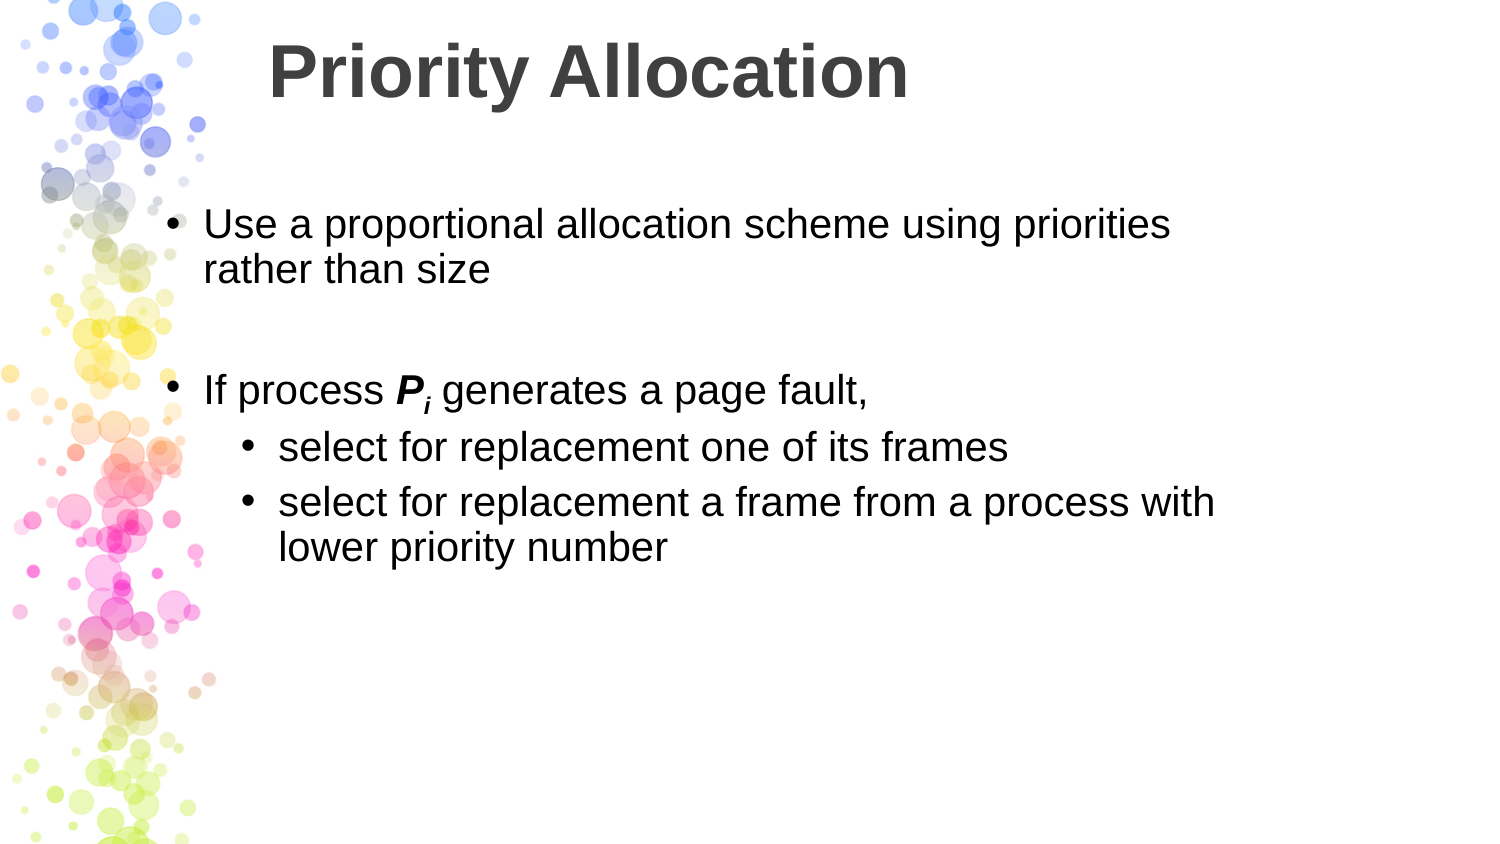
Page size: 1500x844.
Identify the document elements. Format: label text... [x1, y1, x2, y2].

title Priority Allocation [253, 4, 1500, 132]
picture [0, 0, 1500, 844]
text_box Use a proportional allocation scheme using priorities rather than size If process Pi generates a page fault, select for replacement one of its frames select for replacement a frame from a process with lower priority number [151, 195, 1275, 765]
